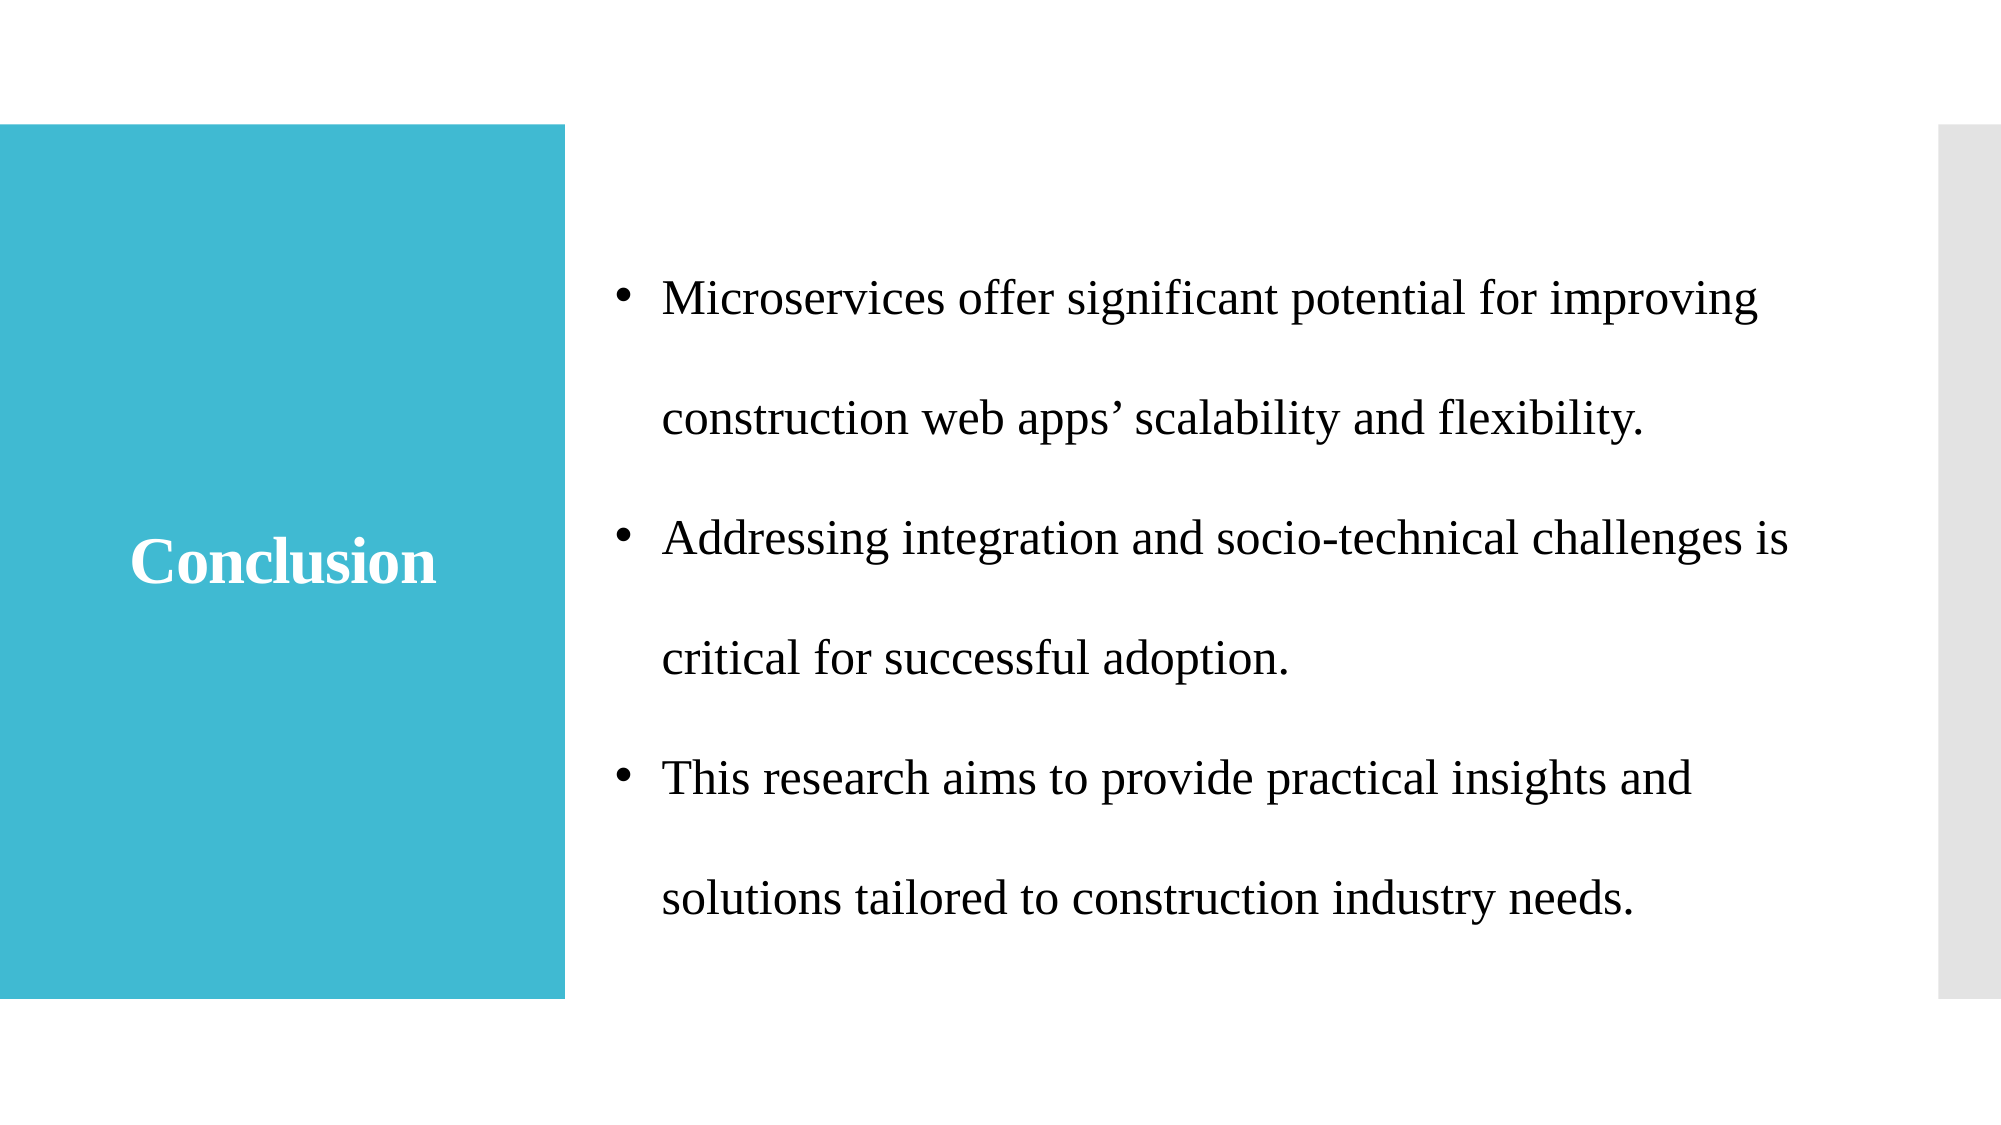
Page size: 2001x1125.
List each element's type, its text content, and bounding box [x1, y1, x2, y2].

title Conclusion [41, 184, 525, 940]
text_box Microservices offer significant potential for improving construction web apps’ scalability and flexibility. Addressing integration and socio-technical challenges is critical for successful adoption. This research aims to provide practical insights and solutions tailored to construction industry needs. [599, 197, 1867, 932]
